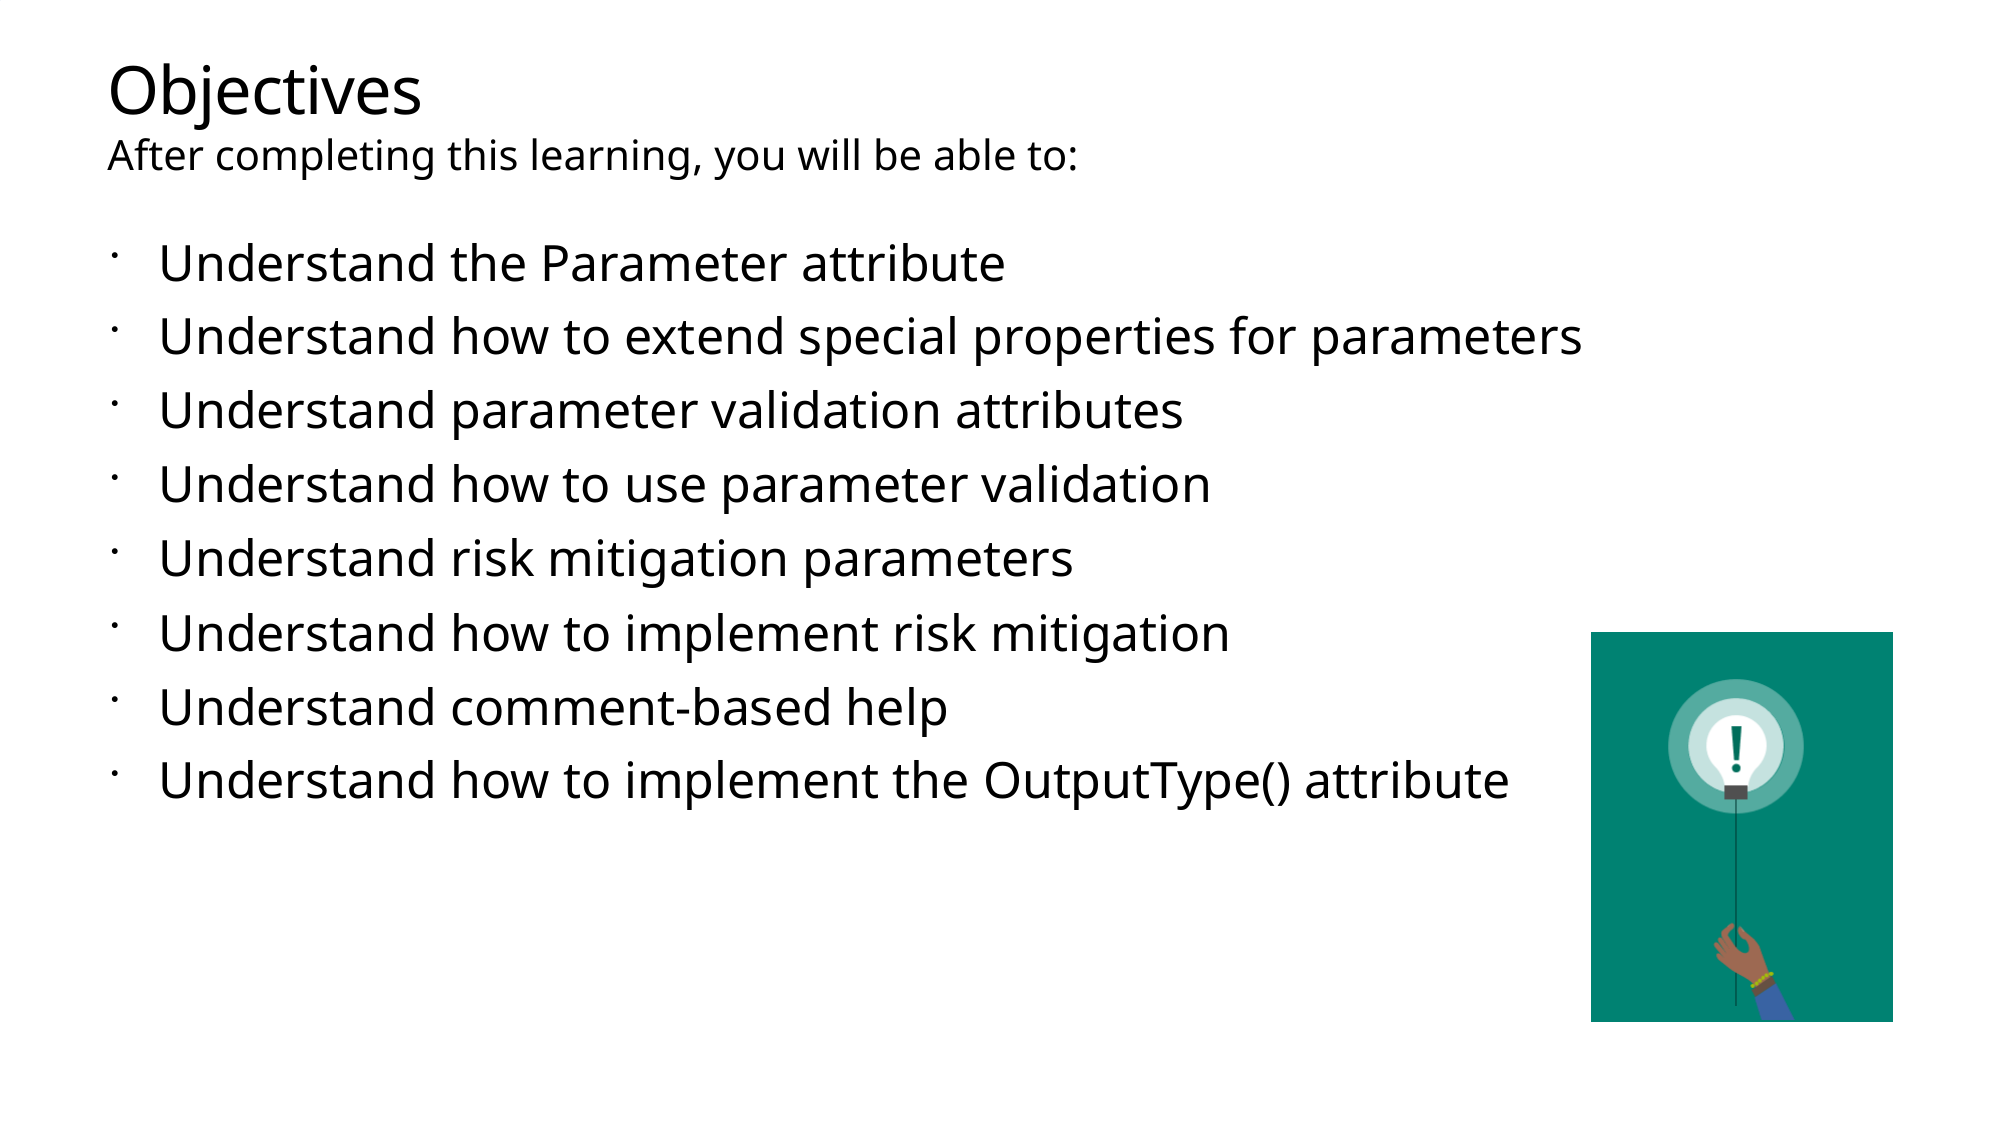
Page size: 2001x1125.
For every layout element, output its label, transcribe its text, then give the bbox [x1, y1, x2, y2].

picture [1591, 632, 1893, 1022]
title Objectives [107, 52, 1893, 128]
list Understand the Parameter attribute Understand how to extend special properties for parameters Understand parameter validation attributes Understand how to use parameter validation Understand risk mitigation parameters Understand how to implement risk mitigation Understand comment-based help Understand how to implement the OutputType() attribute [107, 230, 1893, 1022]
subtitle After completing this learning, you will be able to: [107, 128, 1893, 205]
